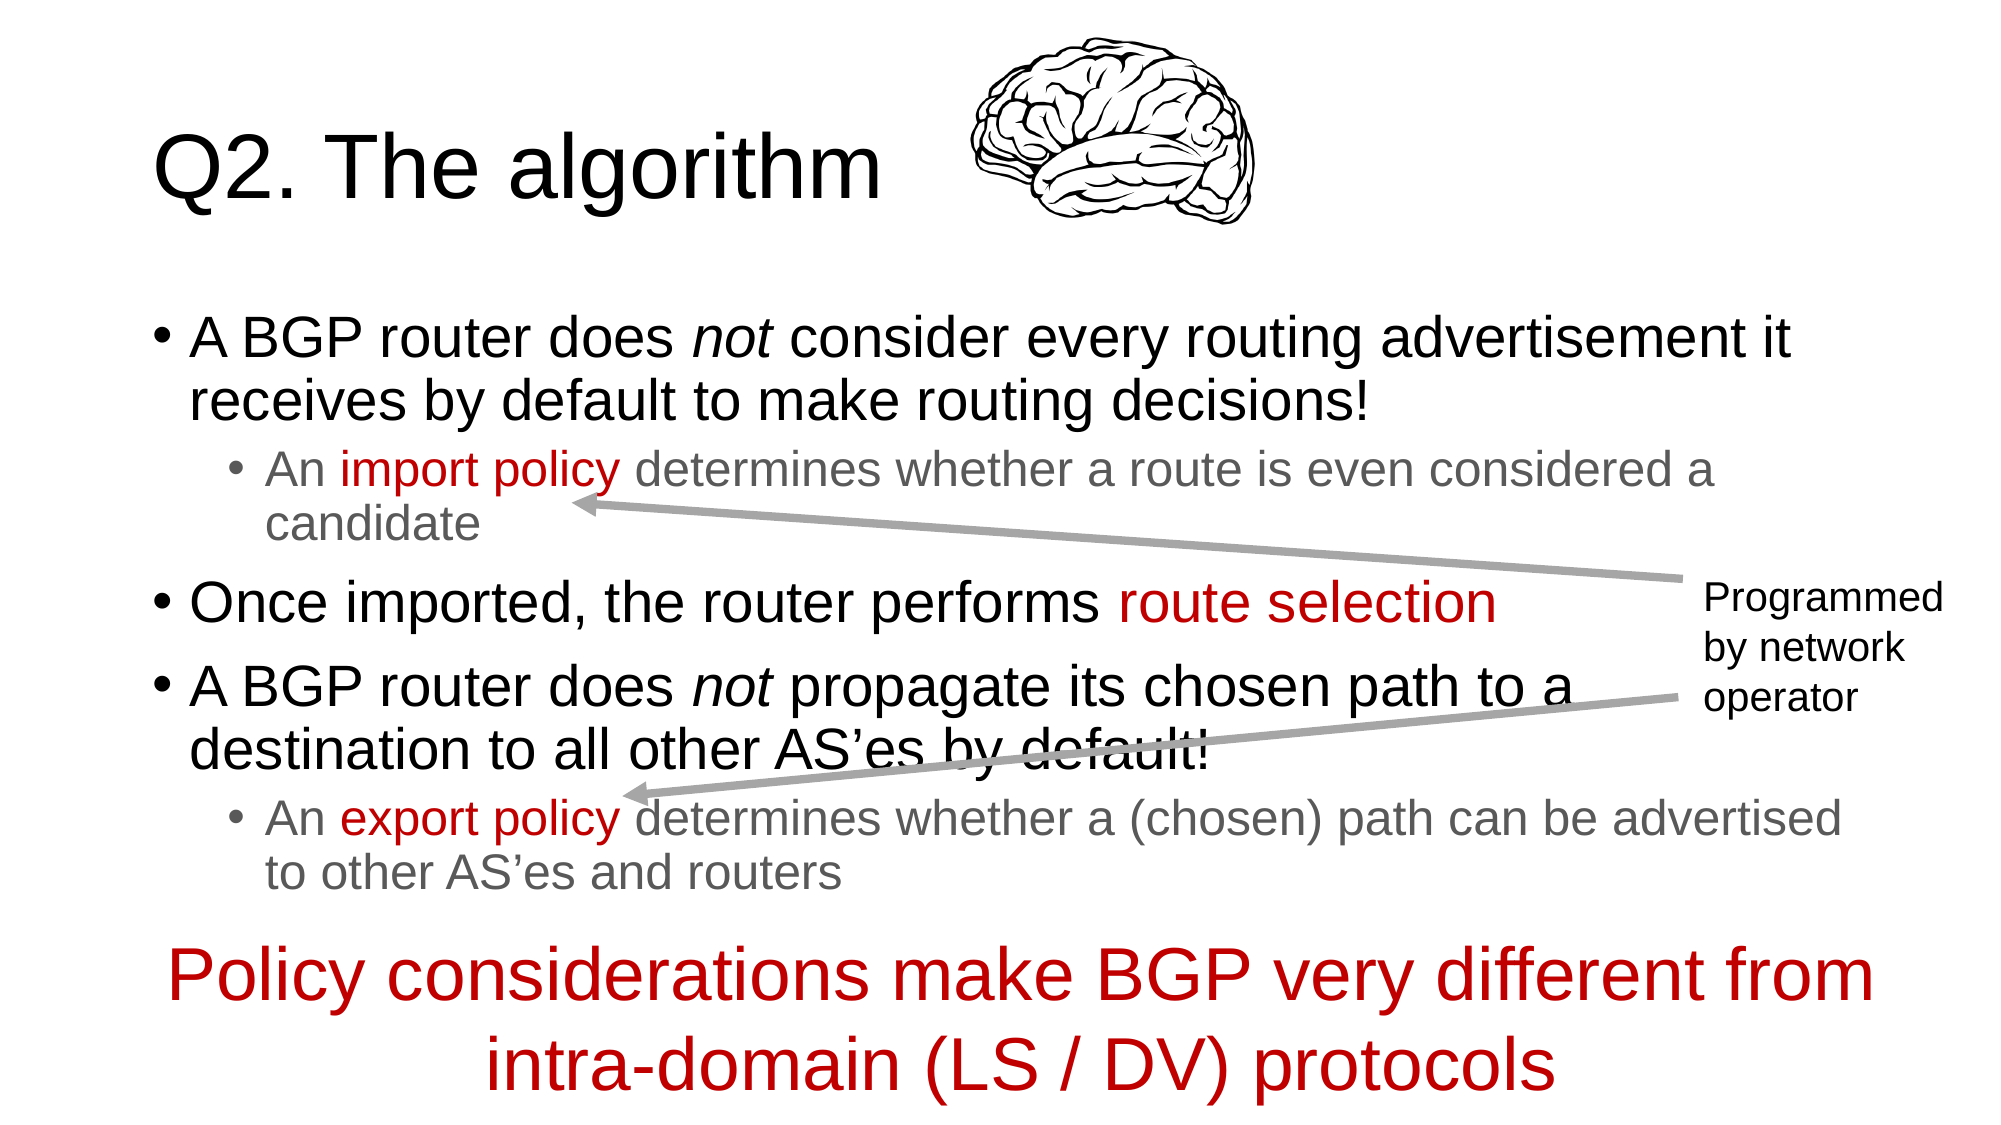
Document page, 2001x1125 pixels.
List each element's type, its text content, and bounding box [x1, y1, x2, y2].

text_box Policy considerations make BGP very different from intra-domain (LS / DV) protocols [93, 918, 1950, 1113]
list A BGP router does not consider every routing advertisement it receives by default to make routing decisions! An import policy determines whether a route is even considered a candidate Once imported, the router performs route selection A BGP router does not propagate its chosen path to a destination to all other AS’es by default! An export policy determines whether a (chosen) path can be advertised to other AS’es and routers [137, 299, 1863, 918]
text_box Programmed by network operator [1688, 562, 1974, 728]
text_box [571, 502, 1683, 579]
title Q2. The algorithm [137, 59, 1863, 278]
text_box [622, 697, 1679, 797]
picture [970, 37, 1255, 225]
